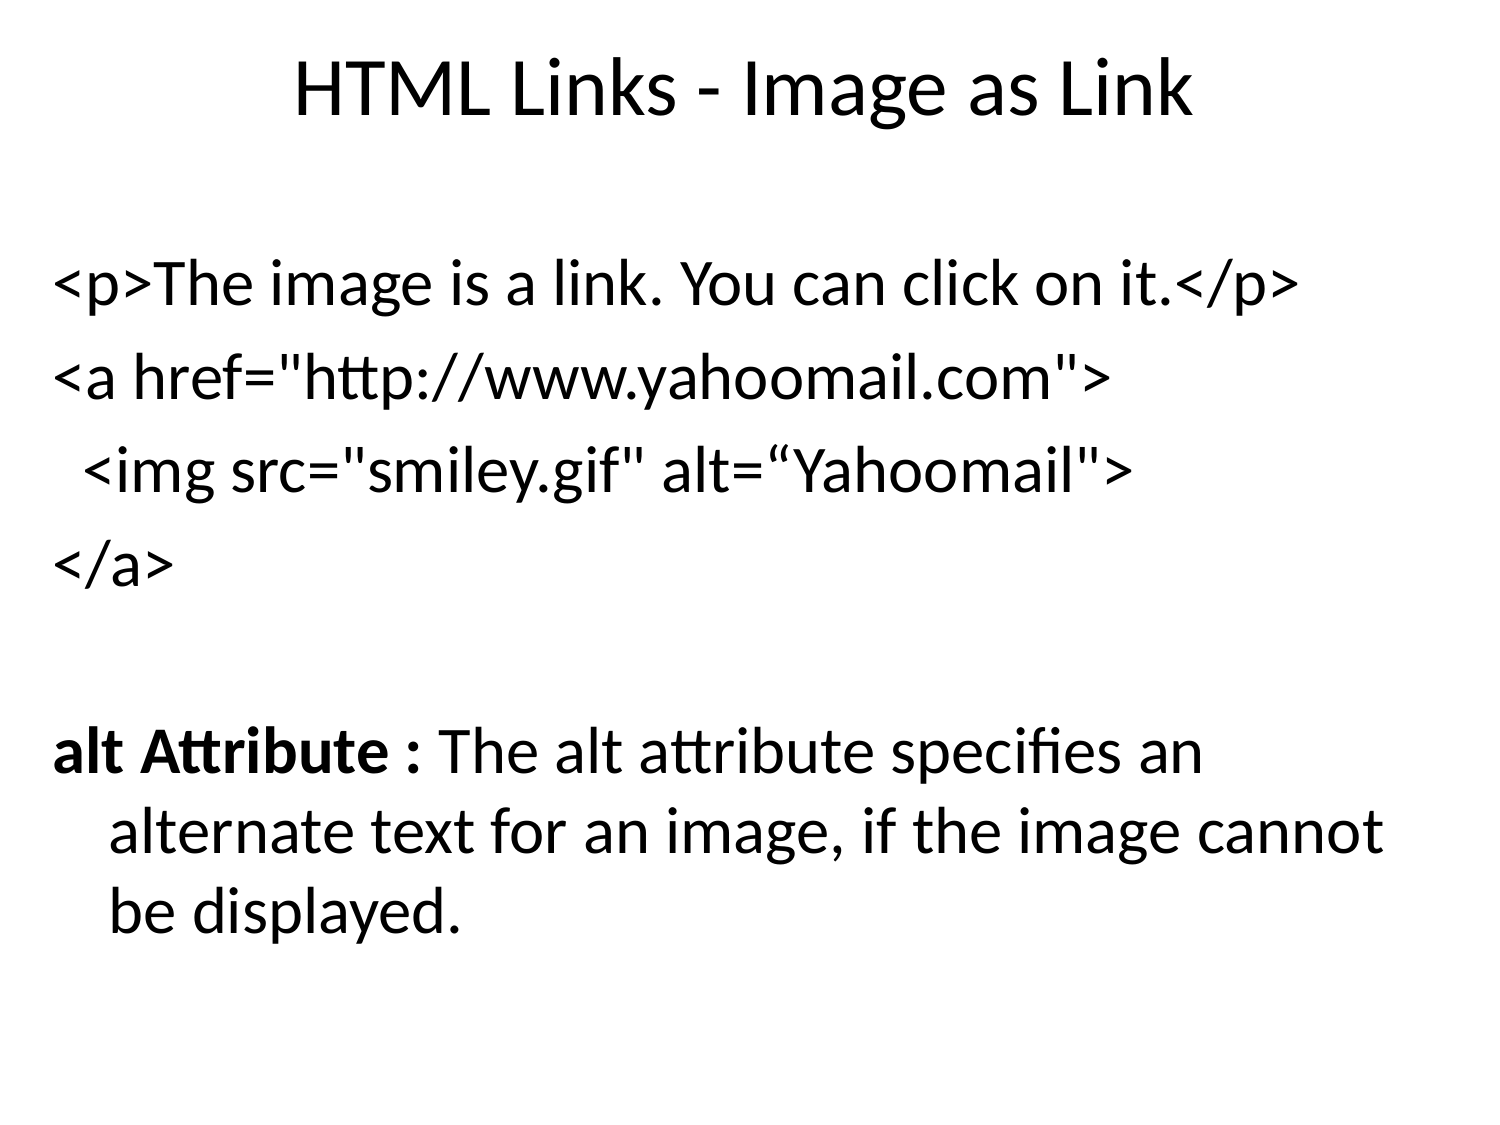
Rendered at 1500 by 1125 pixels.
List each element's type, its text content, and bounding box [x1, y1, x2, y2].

list HTML Links - Image as Link <p>The image is a link. You can click on it.</p> <a href="http://www.yahoomail.com"> <img src="smiley.gif" alt=“Yahoomail"> </a> alt Attribute : The alt attribute specifies an alternate text for an image, if the image cannot be displayed. [37, 24, 1450, 1075]
